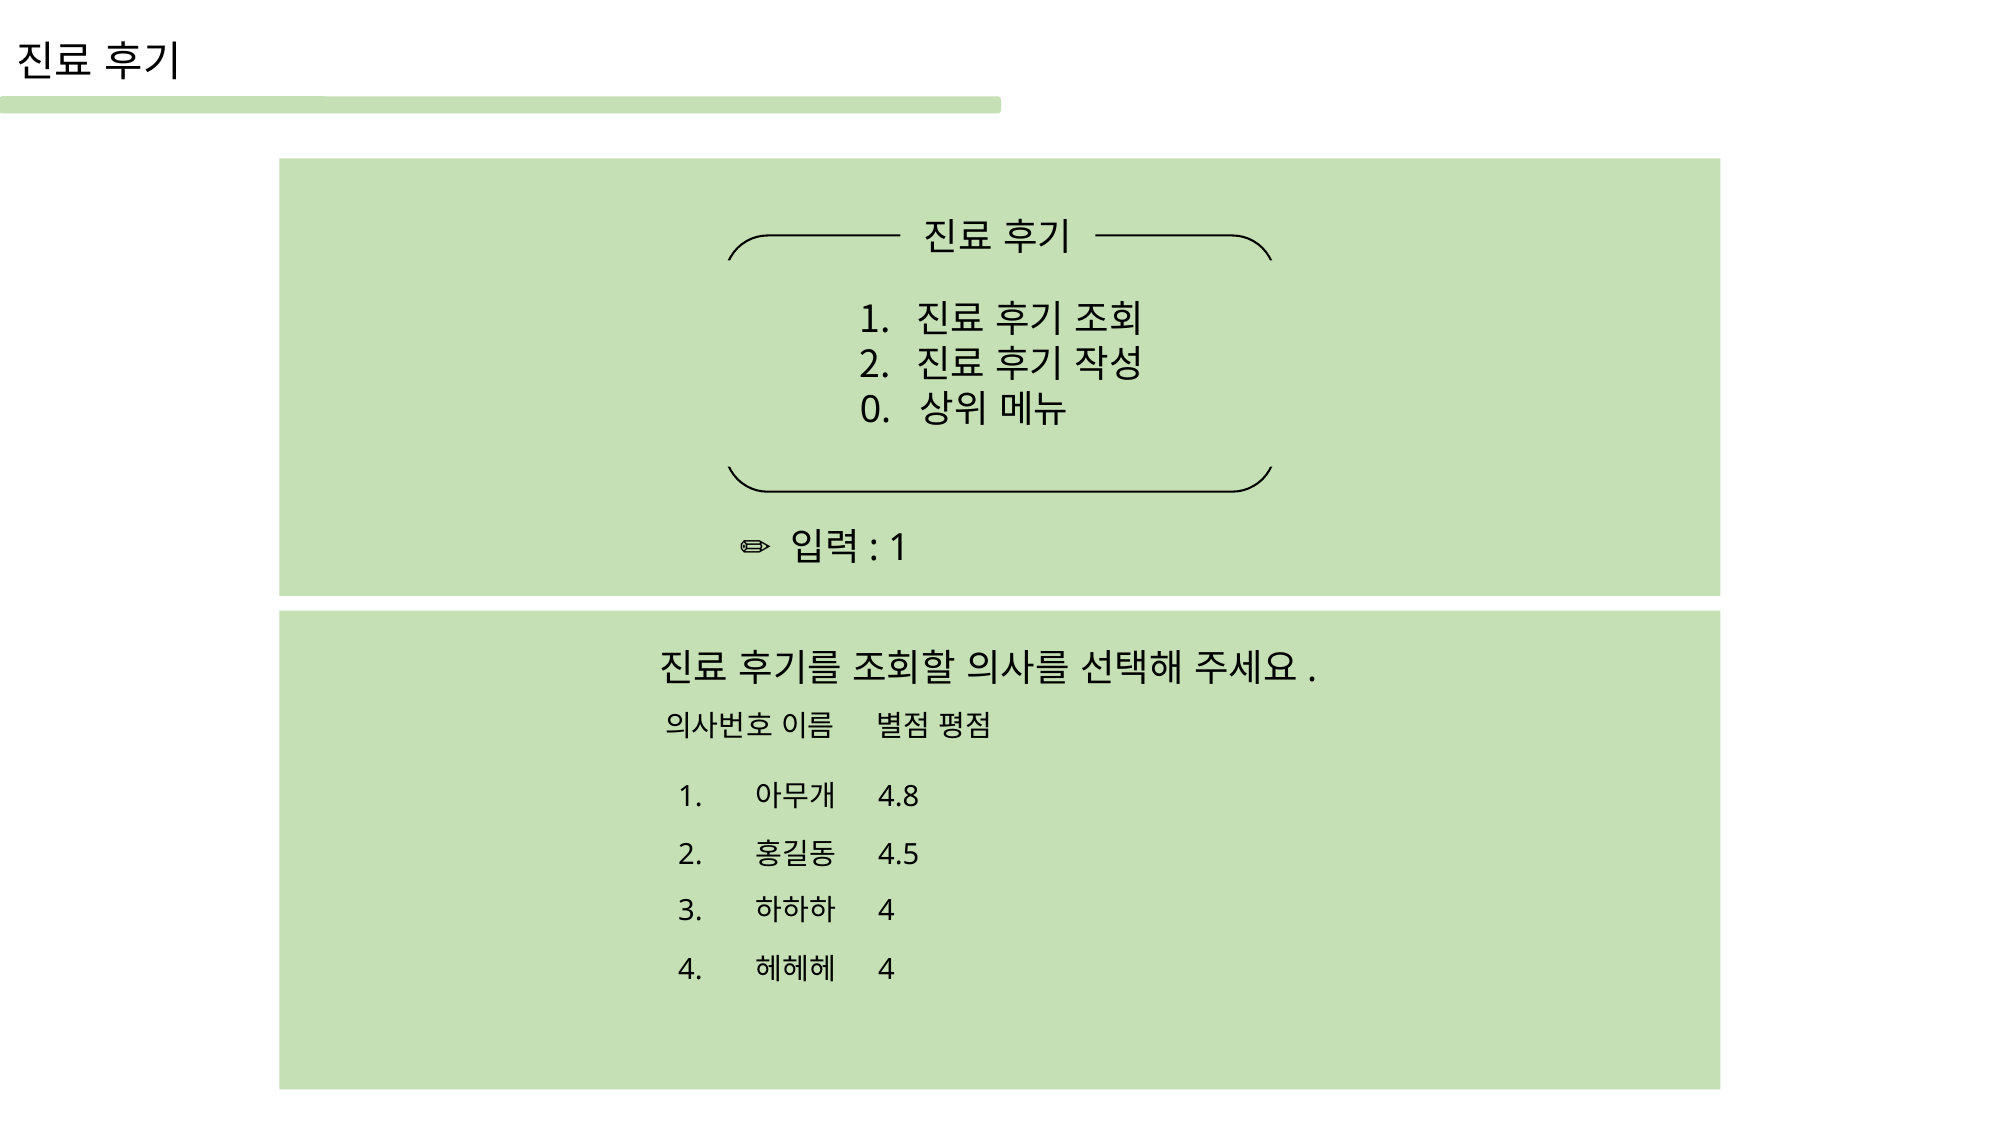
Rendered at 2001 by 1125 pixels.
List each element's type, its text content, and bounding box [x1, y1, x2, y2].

text_box 진료 후기 조회 진료 후기 작성 0. 상위 메뉴 [845, 287, 1160, 438]
text_box [597, 259, 1399, 468]
table_header 1. 아무개 4.8 [663, 765, 1227, 823]
text_box ✏ 입력: 1 [725, 515, 925, 575]
text_box 진료 후기를 조회할 의사를 선택해 주세요. [612, 635, 1364, 698]
table_cell 4. 헤헤헤 4 [663, 938, 1227, 996]
table_cell 2. 홍길동 4.5 [663, 823, 1227, 879]
table_cell 3. 하하하 4 [663, 879, 1227, 938]
text_box [278, 157, 1721, 597]
text_box 진료 후기 [899, 204, 1097, 267]
text_box [0, 96, 1002, 114]
text_box 의사번호 이름 별점 평점 [650, 699, 1008, 750]
text_box 진료 후기 [1, 26, 1143, 92]
text_box [728, 234, 899, 259]
text_box [1097, 234, 1272, 259]
text_box [278, 609, 1721, 1090]
text_box [728, 468, 1272, 493]
